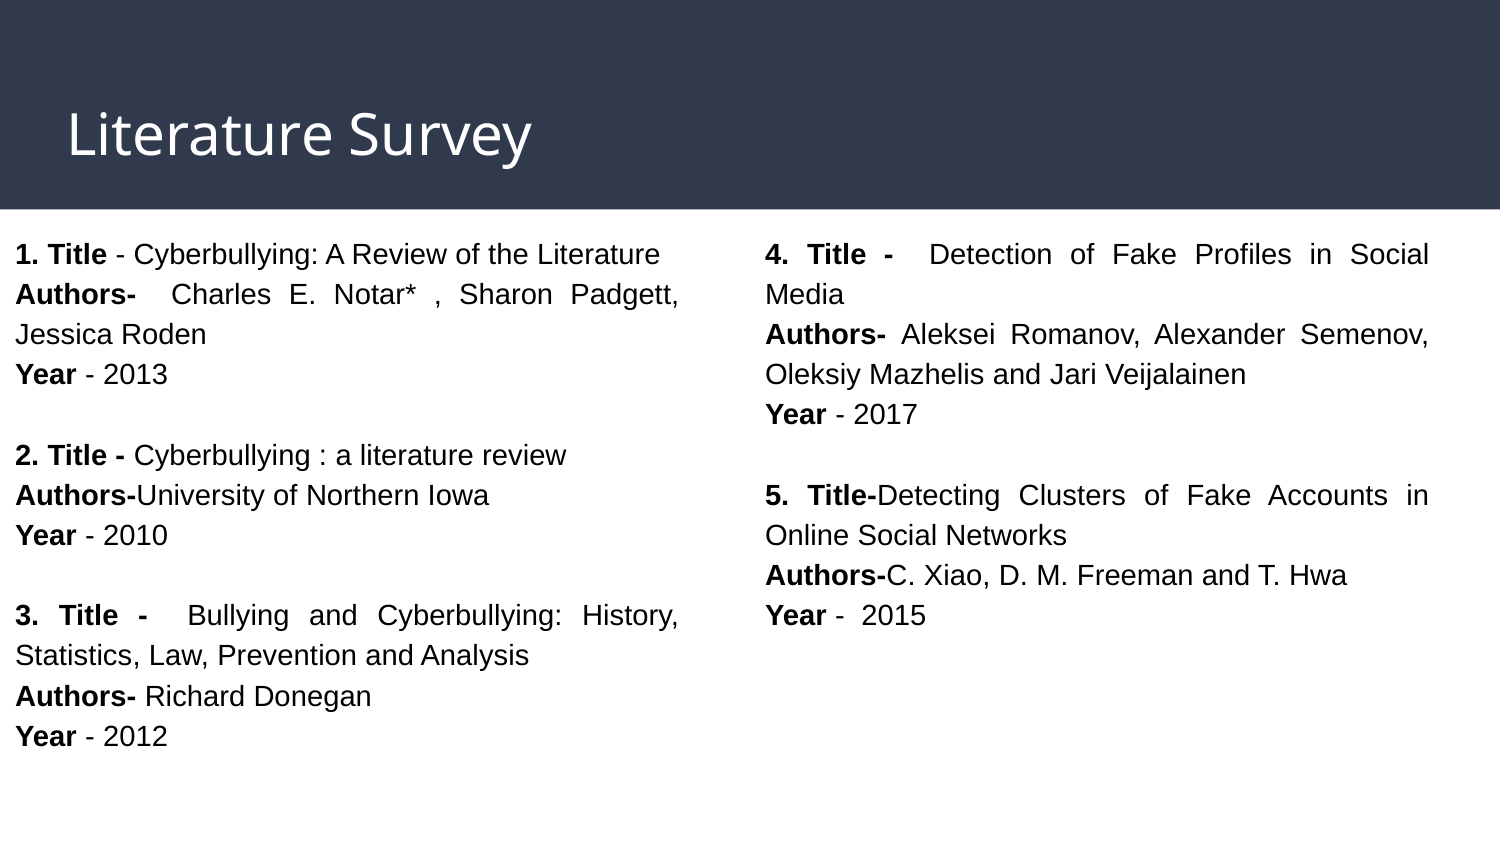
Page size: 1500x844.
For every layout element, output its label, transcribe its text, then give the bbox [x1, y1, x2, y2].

list 4. Title - Detection of Fake Profiles in Social Media Authors- Aleksei Romanov, Alexander Semenov, Oleksiy Mazhelis and Jari Veijalainen Year - 2017 5. Title-Detecting Clusters of Fake Accounts in Online Social Networks Authors-C. Xiao, D. M. Freeman and T. Hwa Year - 2015 [750, 214, 1446, 811]
list 1. Title - Cyberbullying: A Review of the Literature Authors- Charles E. Notar* , Sharon Padgett, Jessica Roden Year - 2013 2. Title - Cyberbullying : a literature review Authors-University of Northern Iowa Year - 2010 3. Title - Bullying and Cyberbullying: History, Statistics, Law, Prevention and Analysis Authors- Richard Donegan Year - 2012 [0, 214, 696, 844]
title Literature Survey [51, 82, 1449, 185]
